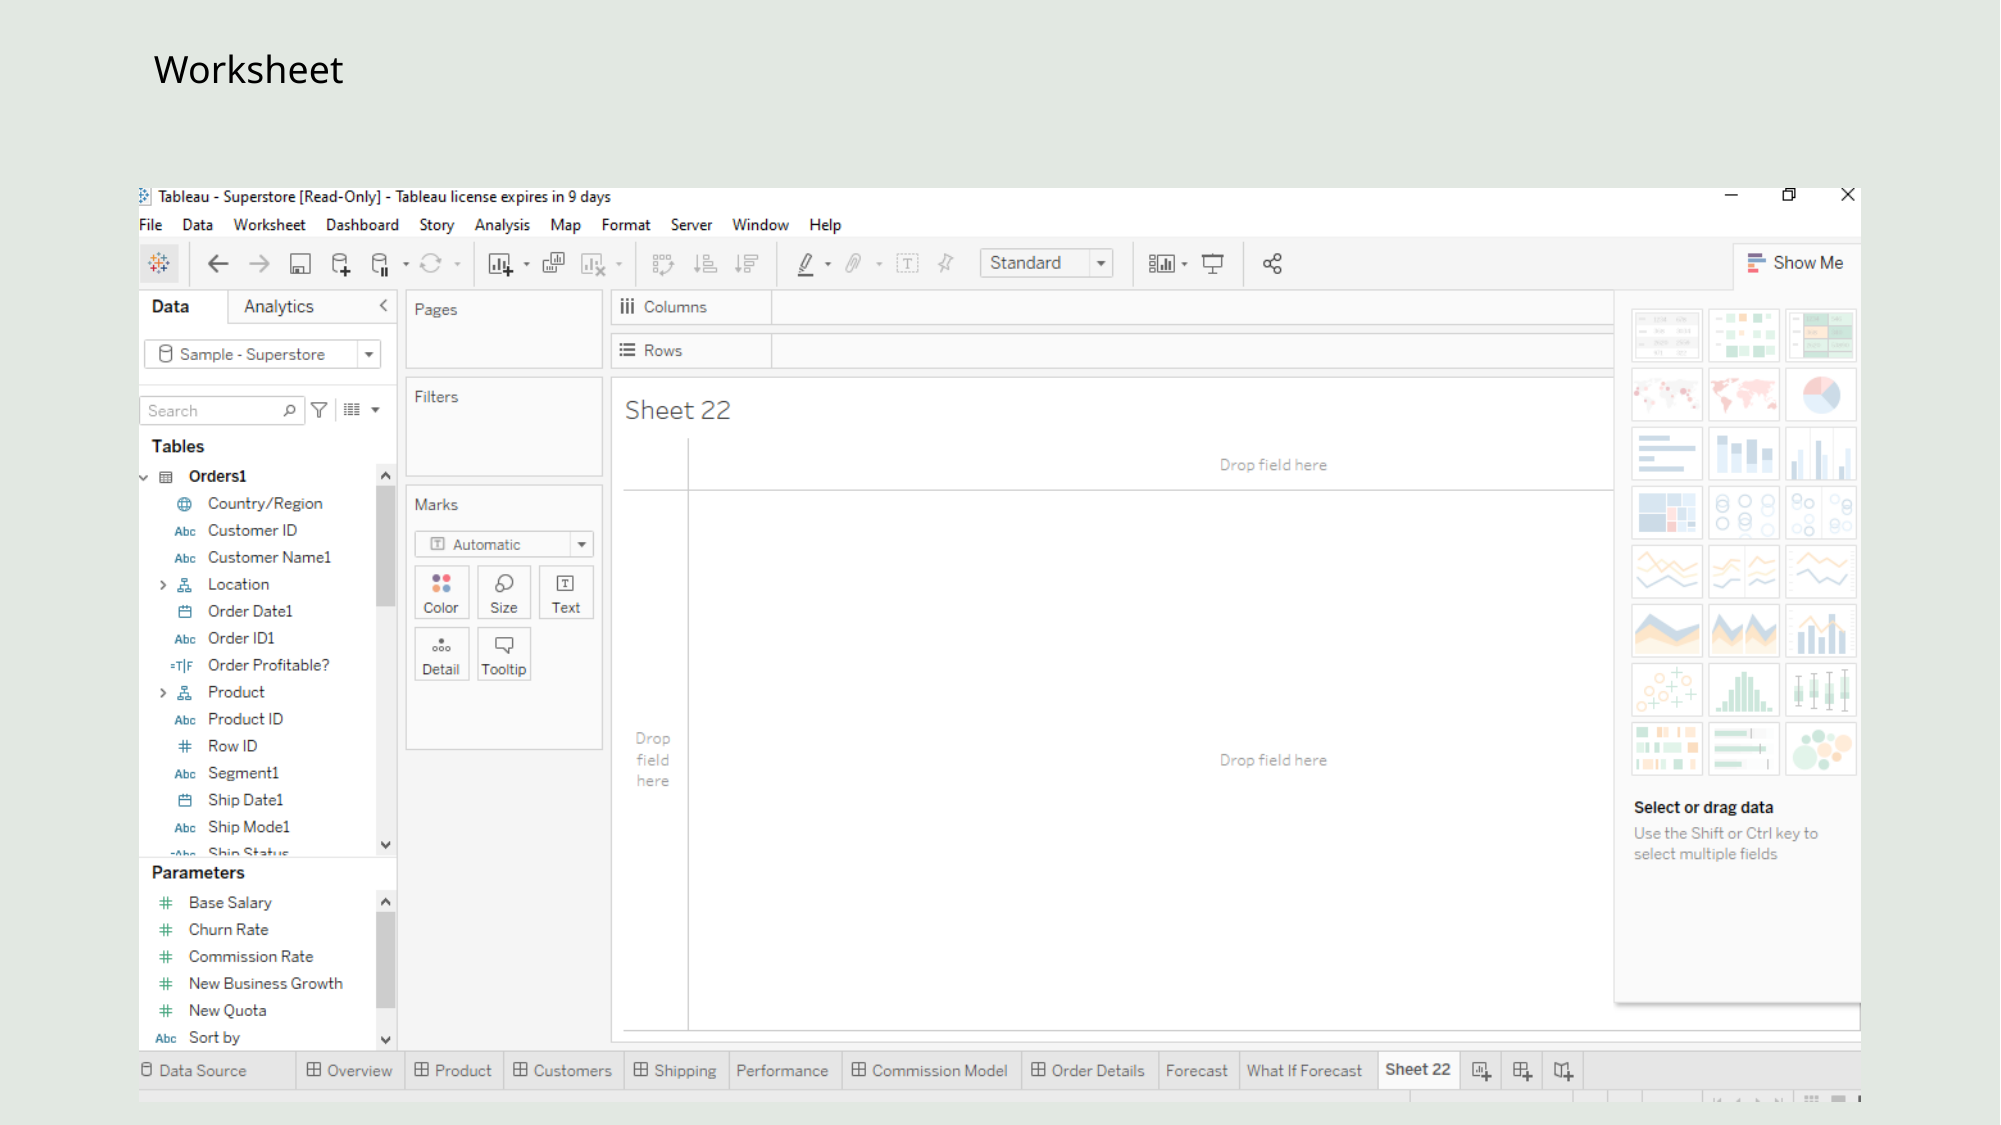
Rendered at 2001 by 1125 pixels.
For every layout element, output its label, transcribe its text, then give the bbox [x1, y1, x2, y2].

text_box Worksheet [139, 39, 1557, 99]
picture [138, 188, 1862, 1102]
